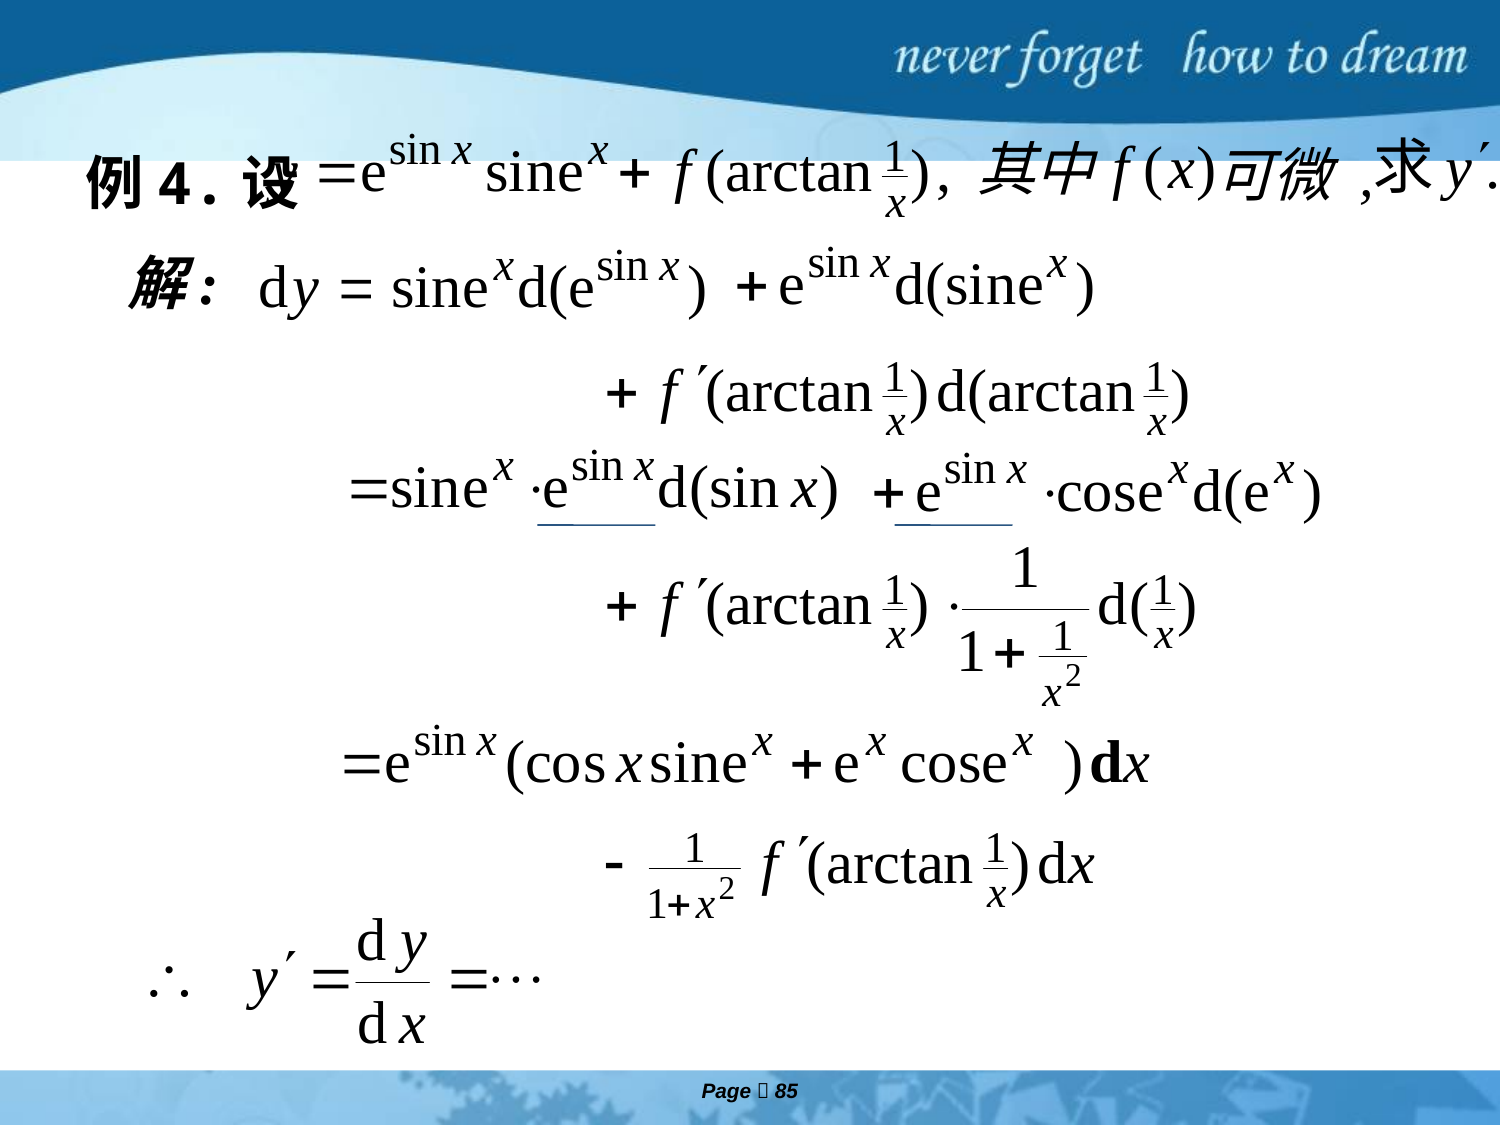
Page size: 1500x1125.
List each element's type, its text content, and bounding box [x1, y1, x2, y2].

text_box 解: [112, 238, 263, 324]
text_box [335, 715, 1155, 802]
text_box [1372, 134, 1500, 208]
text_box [255, 259, 371, 327]
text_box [785, 715, 1039, 789]
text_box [341, 440, 844, 527]
picture [0, 0, 1500, 160]
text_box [600, 537, 1202, 713]
title 例4.设 [70, 124, 371, 238]
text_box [262, 124, 954, 224]
text_box 其中 [962, 124, 1125, 210]
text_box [867, 443, 1327, 530]
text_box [731, 237, 1099, 324]
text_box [1097, 140, 1230, 208]
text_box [389, 240, 711, 327]
picture [0, 1071, 1500, 1125]
text_box 可微 , [1201, 131, 1445, 216]
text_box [149, 910, 547, 1051]
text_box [600, 824, 1100, 926]
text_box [600, 353, 1195, 442]
